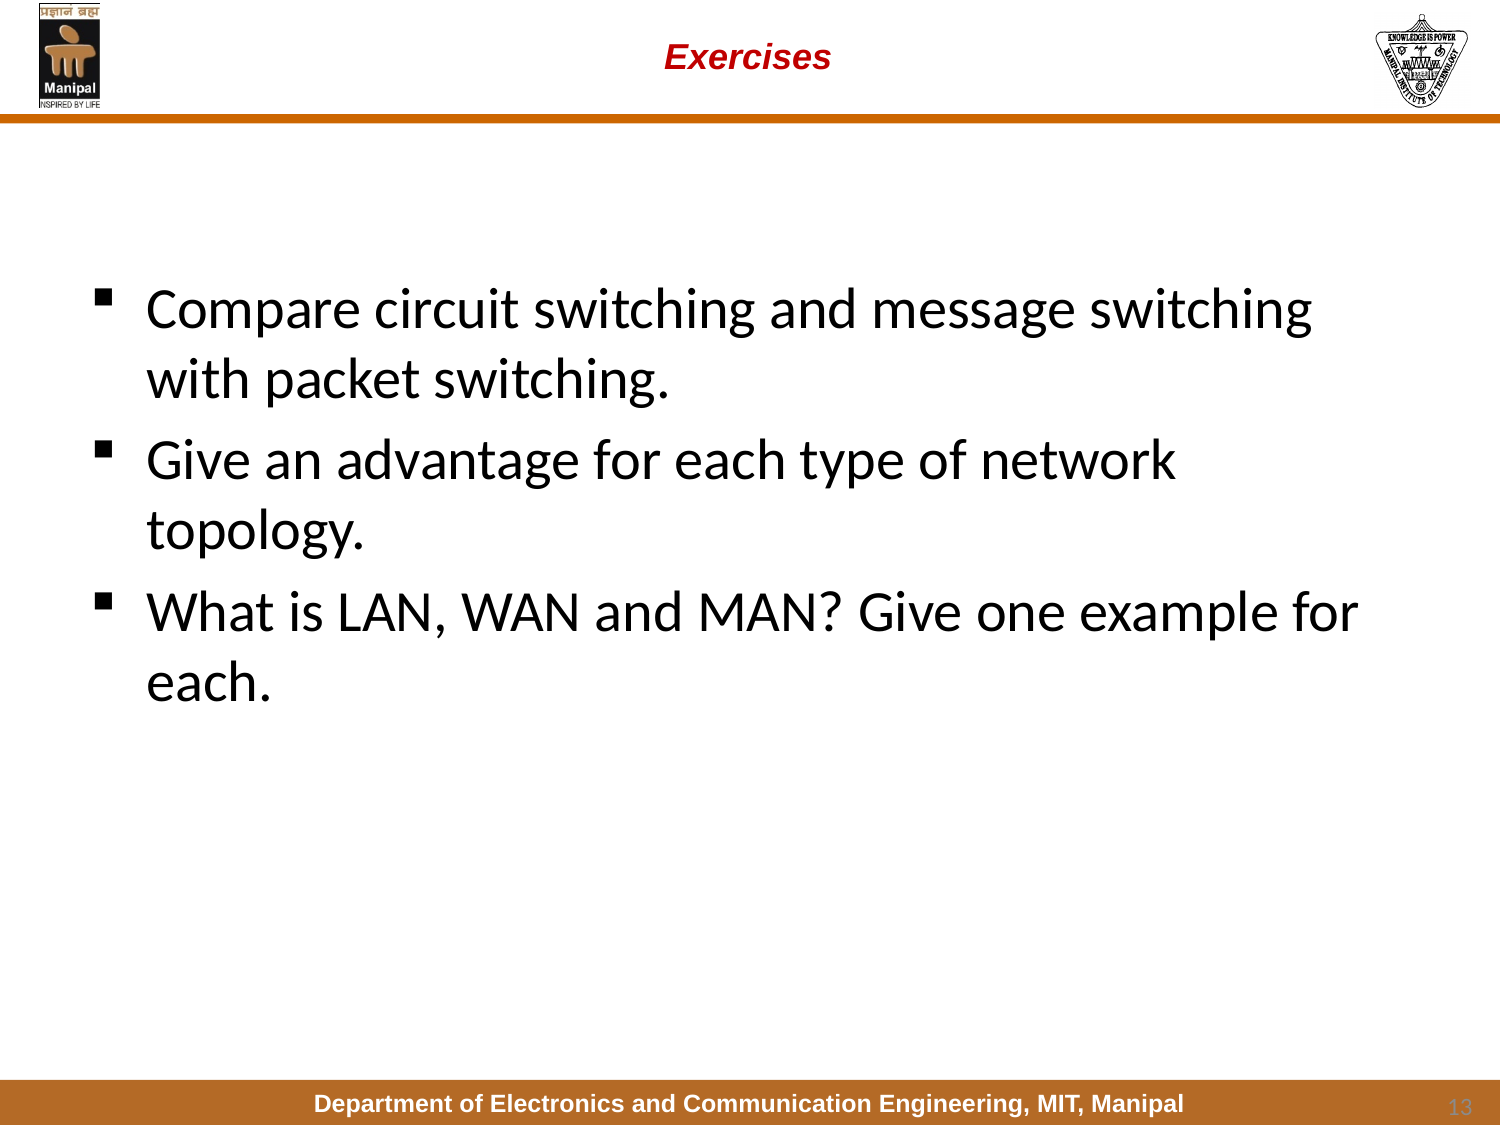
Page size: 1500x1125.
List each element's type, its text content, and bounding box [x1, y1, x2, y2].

list Compare circuit switching and message switching with packet switching. Give an advantage for each type of network topology. What is LAN, WAN and MAN? Give one example for each. [75, 262, 1425, 1005]
slide_number 13 [1137, 1074, 1488, 1125]
title Exercises [77, 0, 1428, 124]
picture [39, 3, 77, 108]
